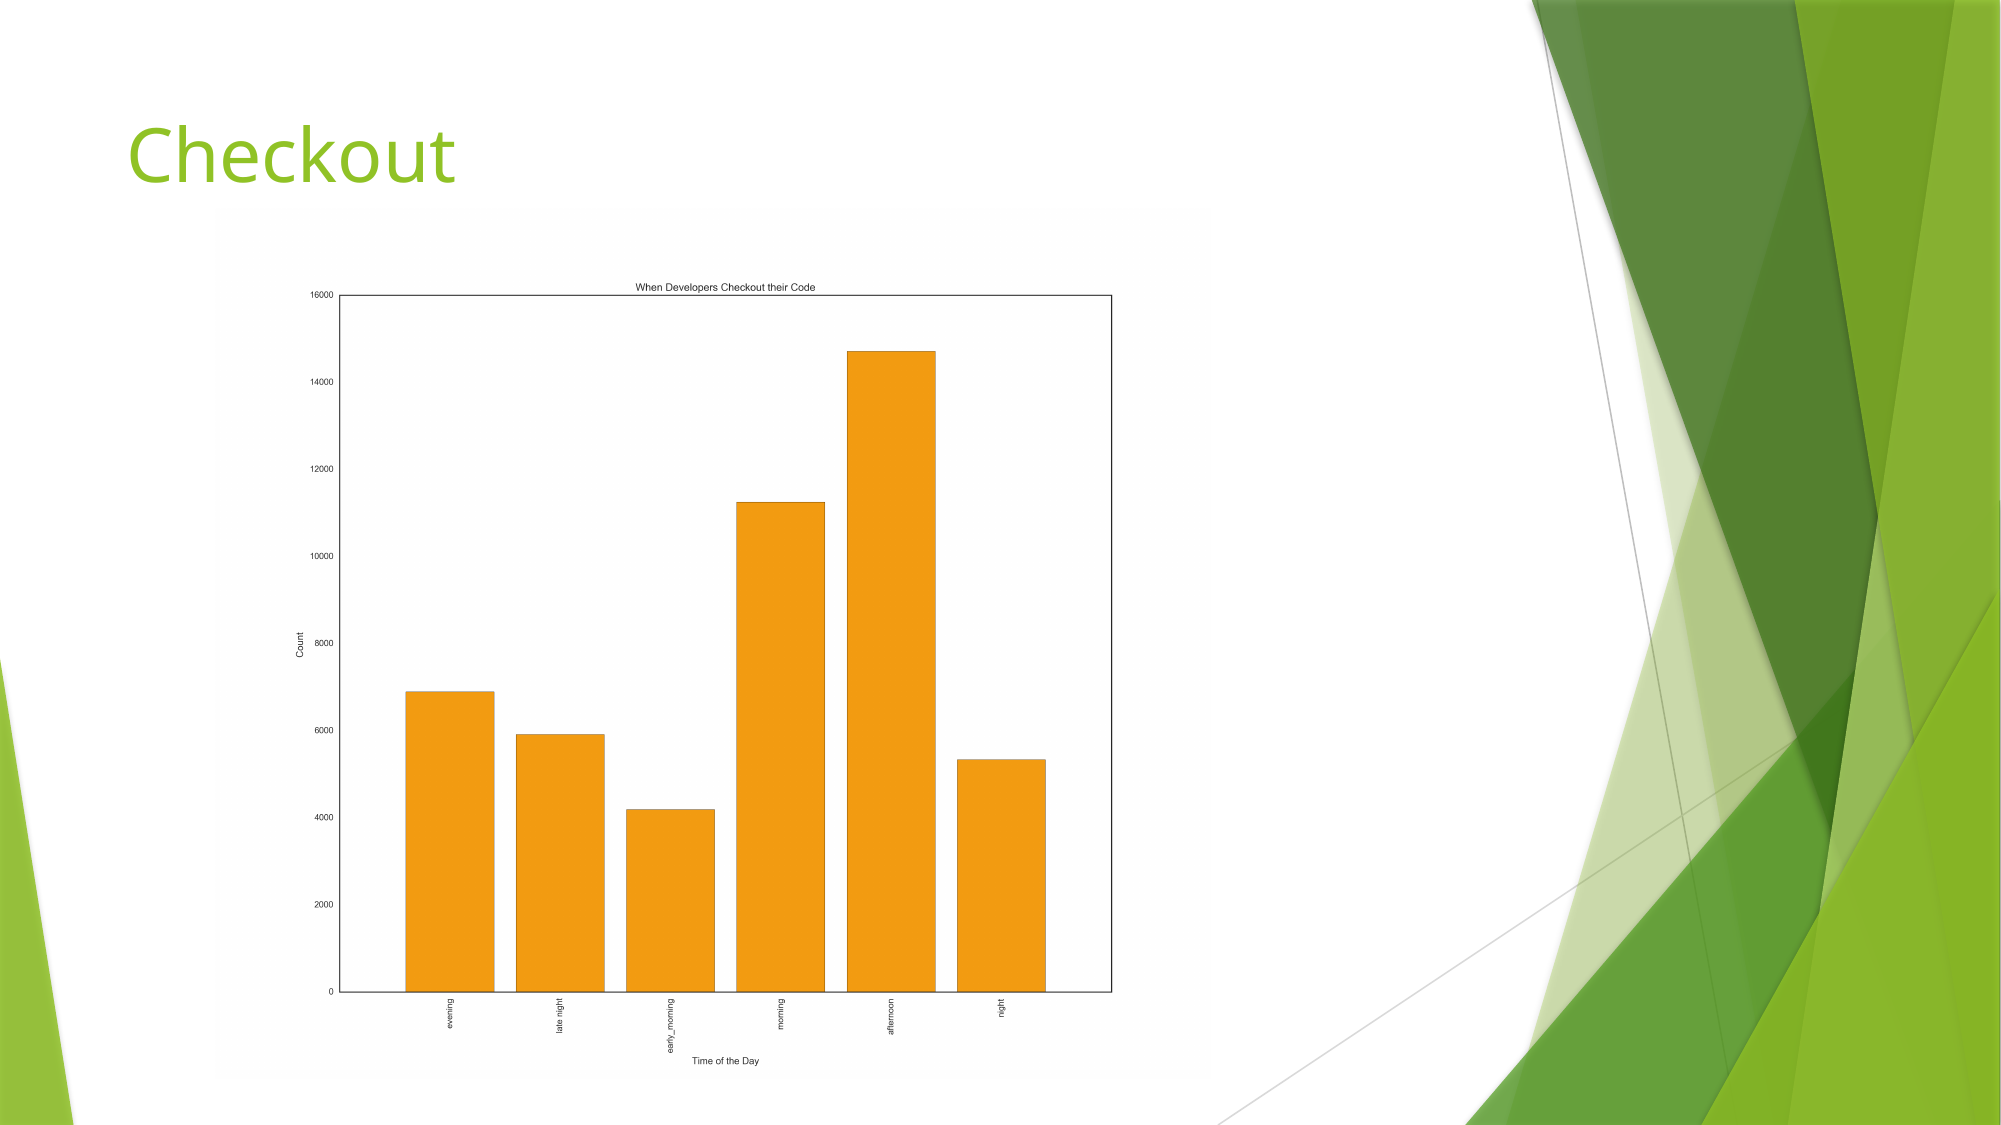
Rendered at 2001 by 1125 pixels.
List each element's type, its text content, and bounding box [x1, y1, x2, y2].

title Checkout [111, 99, 1522, 317]
picture [215, 207, 1211, 1079]
